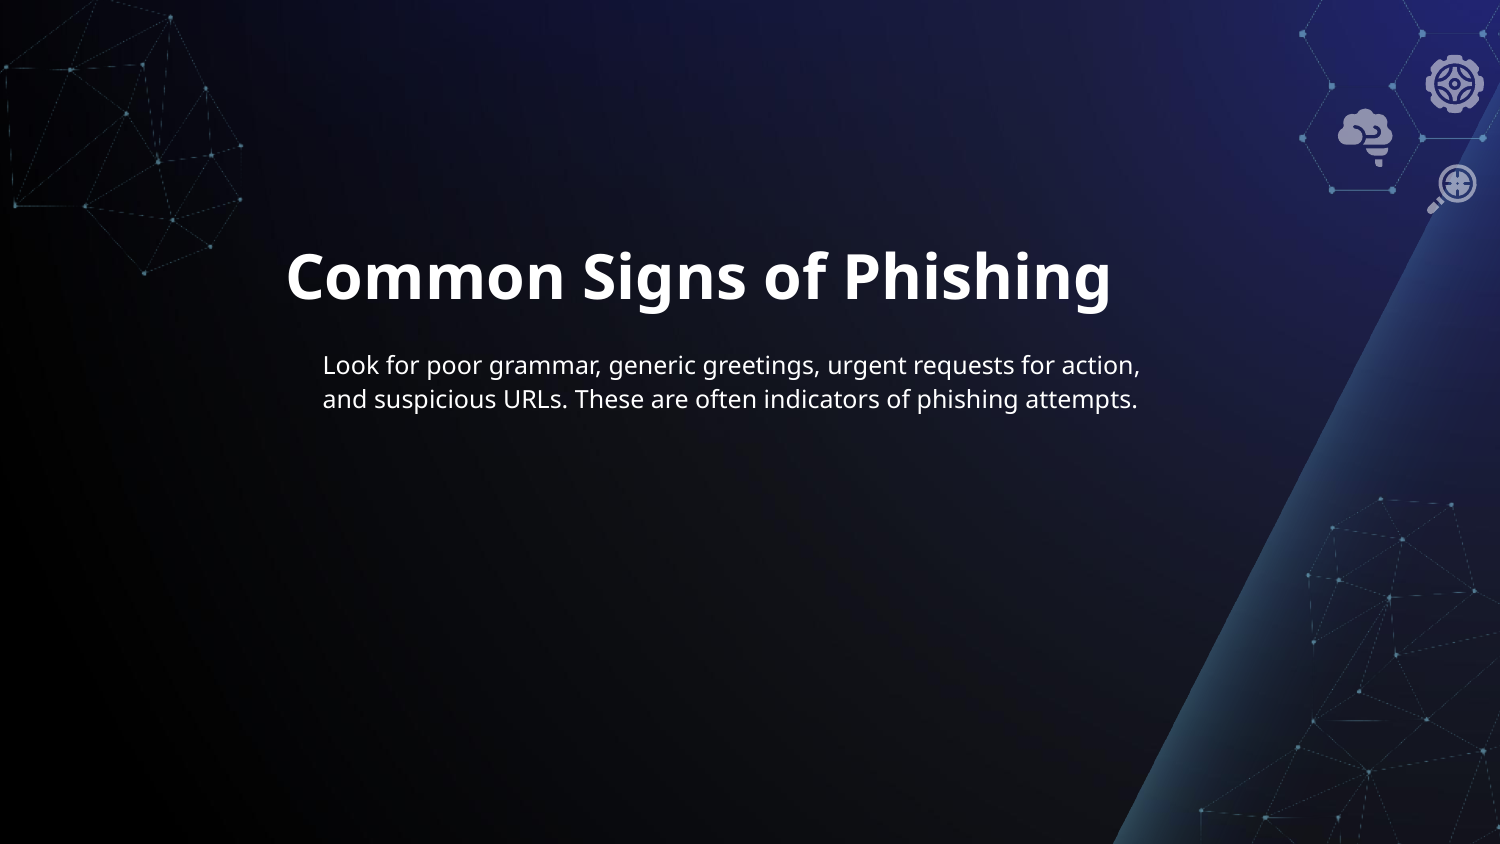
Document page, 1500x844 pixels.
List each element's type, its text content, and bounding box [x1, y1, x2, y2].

subtitle Look for poor grammar, generic greetings, urgent requests for action, and suspicious URLs. These are often indicators of phishing attempts. [270, 332, 1160, 685]
picture [0, 0, 1500, 844]
title Common Signs of Phishing [270, 159, 1160, 332]
